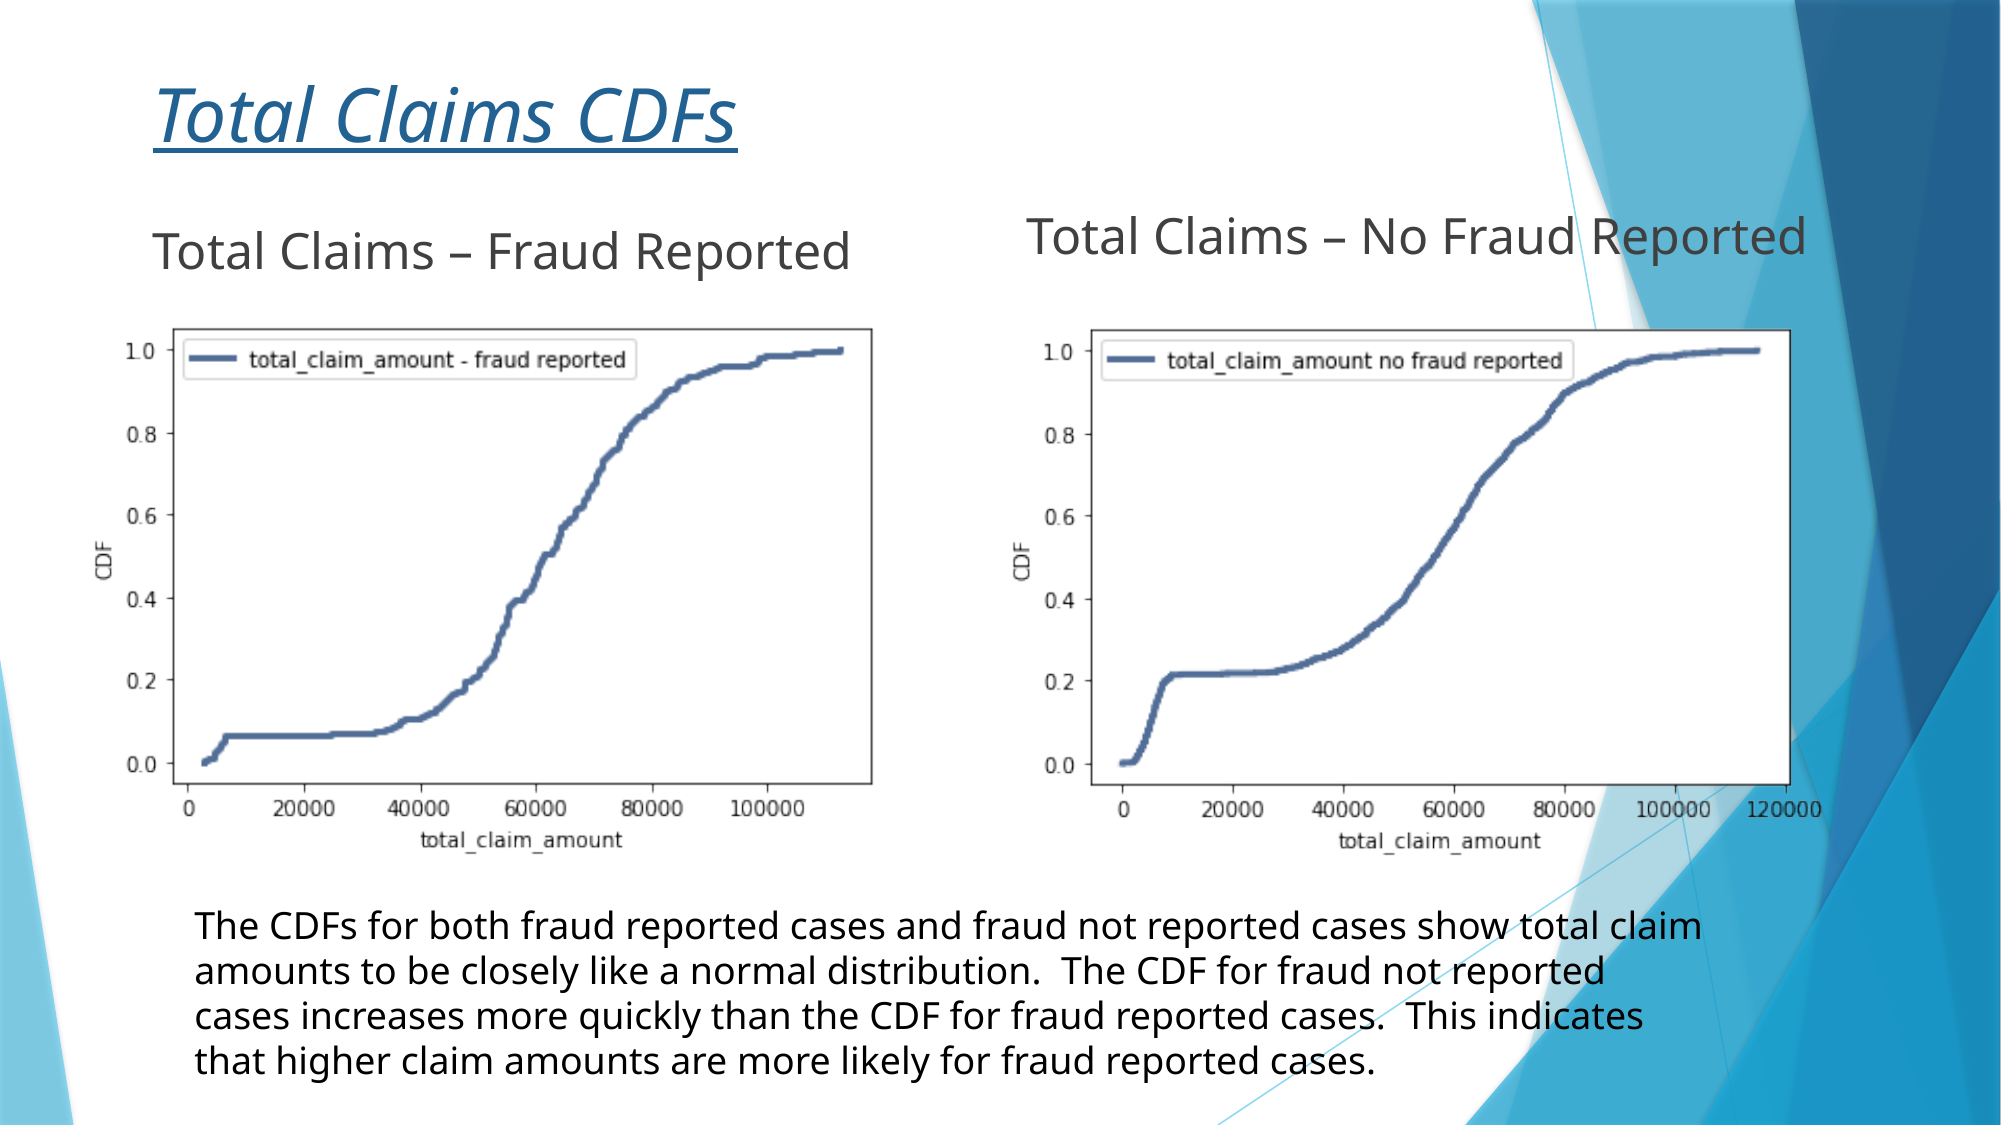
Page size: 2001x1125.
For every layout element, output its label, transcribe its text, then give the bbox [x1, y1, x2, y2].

list Total Claims – No Fraud Reported [1011, 191, 1863, 273]
title Total Claims CDFs [137, 59, 1863, 196]
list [999, 316, 1841, 866]
text_box The CDFs for both fraud reported cases and fraud not reported cases show total claim amounts to be closely like a normal distribution. The CDF for fraud not reported cases increases more quickly than the CDF for fraud reported cases. This indicates that higher claim amounts are more likely for fraud reported cases. [179, 894, 1723, 1090]
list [80, 316, 887, 866]
list Total Claims – Fraud Reported [137, 205, 984, 287]
